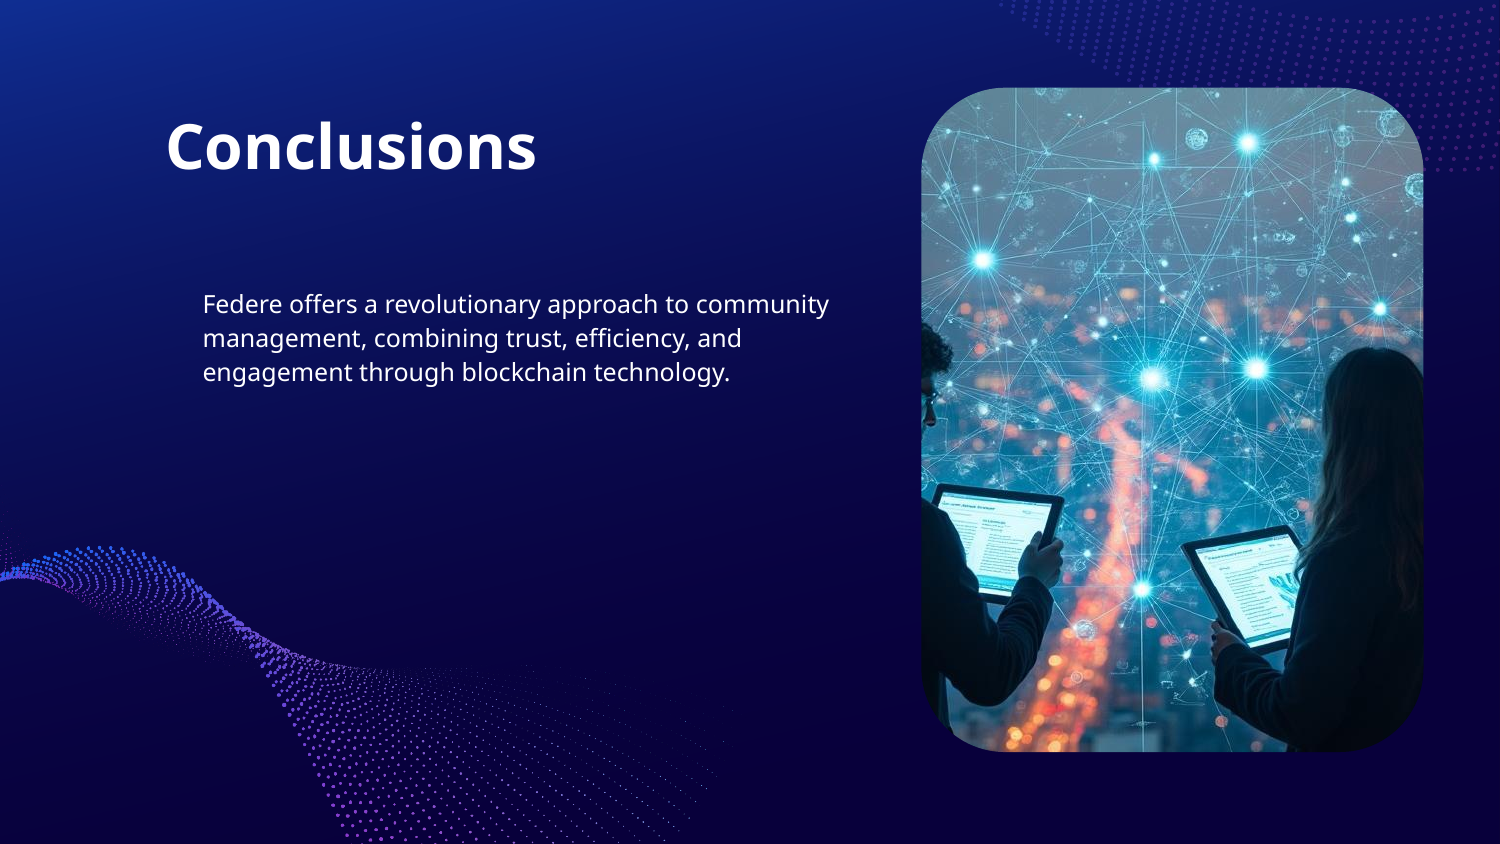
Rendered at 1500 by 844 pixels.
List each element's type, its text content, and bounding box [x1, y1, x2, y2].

title Conclusions [150, 87, 883, 271]
text_box [921, 87, 1424, 753]
picture [0, 0, 1500, 844]
list Federe offers a revolutionary approach to community management, combining trust, efficiency, and engagement through blockchain technology. [150, 271, 883, 752]
